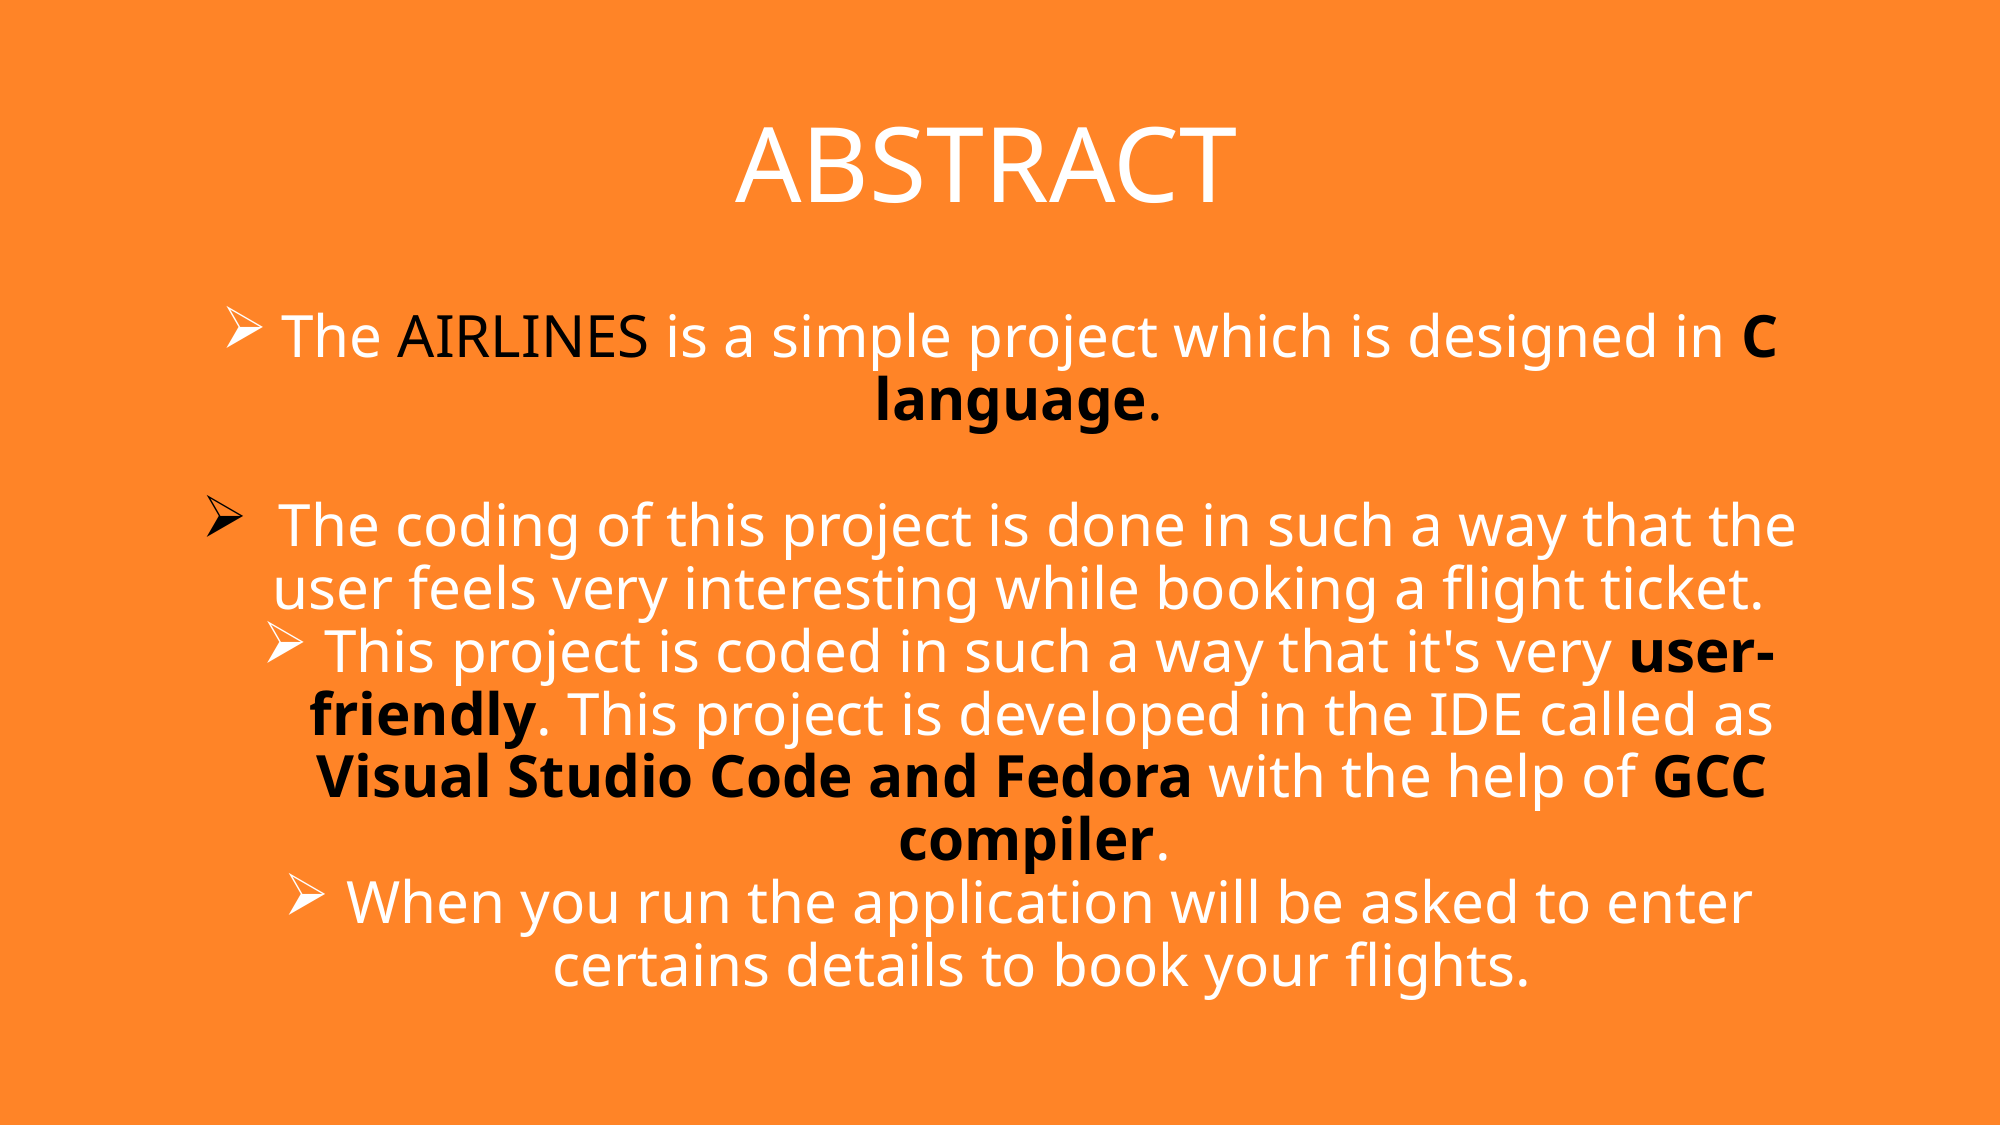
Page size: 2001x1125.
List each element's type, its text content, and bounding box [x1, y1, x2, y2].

title ABSTRACT [137, 59, 1863, 278]
list The AIRLINES is a simple project which is designed in C language. The coding of this project is done in such a way that the user feels very interesting while booking a flight ticket. This project is coded in such a way that it's very user-friendly. This project is developed in the IDE called as Visual Studio Code and Fedora with the help of GCC compiler. When you run the application will be asked to enter certains details to book your flights. [137, 299, 1863, 1014]
